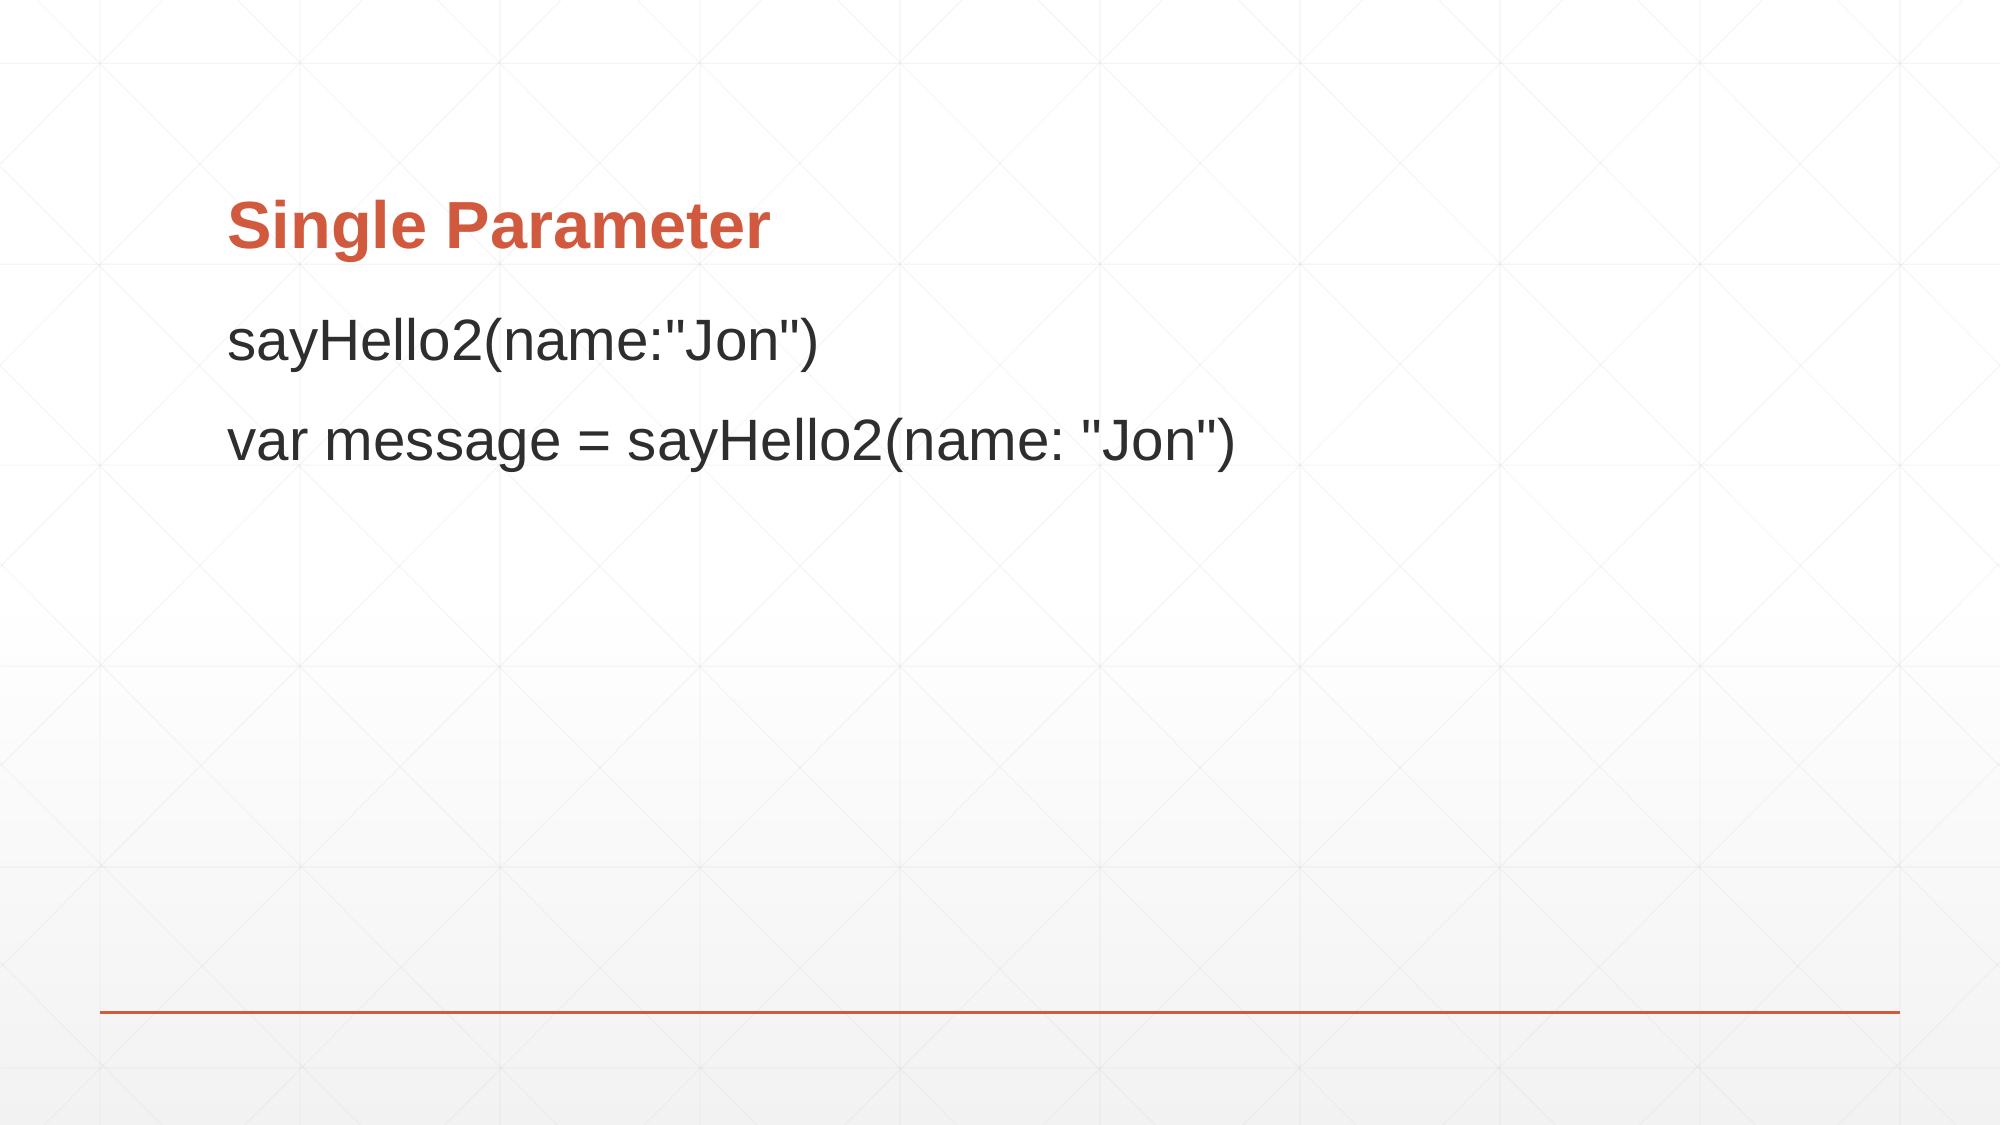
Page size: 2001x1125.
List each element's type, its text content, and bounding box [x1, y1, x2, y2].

title Single Parameter [212, 82, 1788, 271]
list sayHello2(name:"Jon") var message = sayHello2(name: "Jon") [212, 302, 1788, 999]
